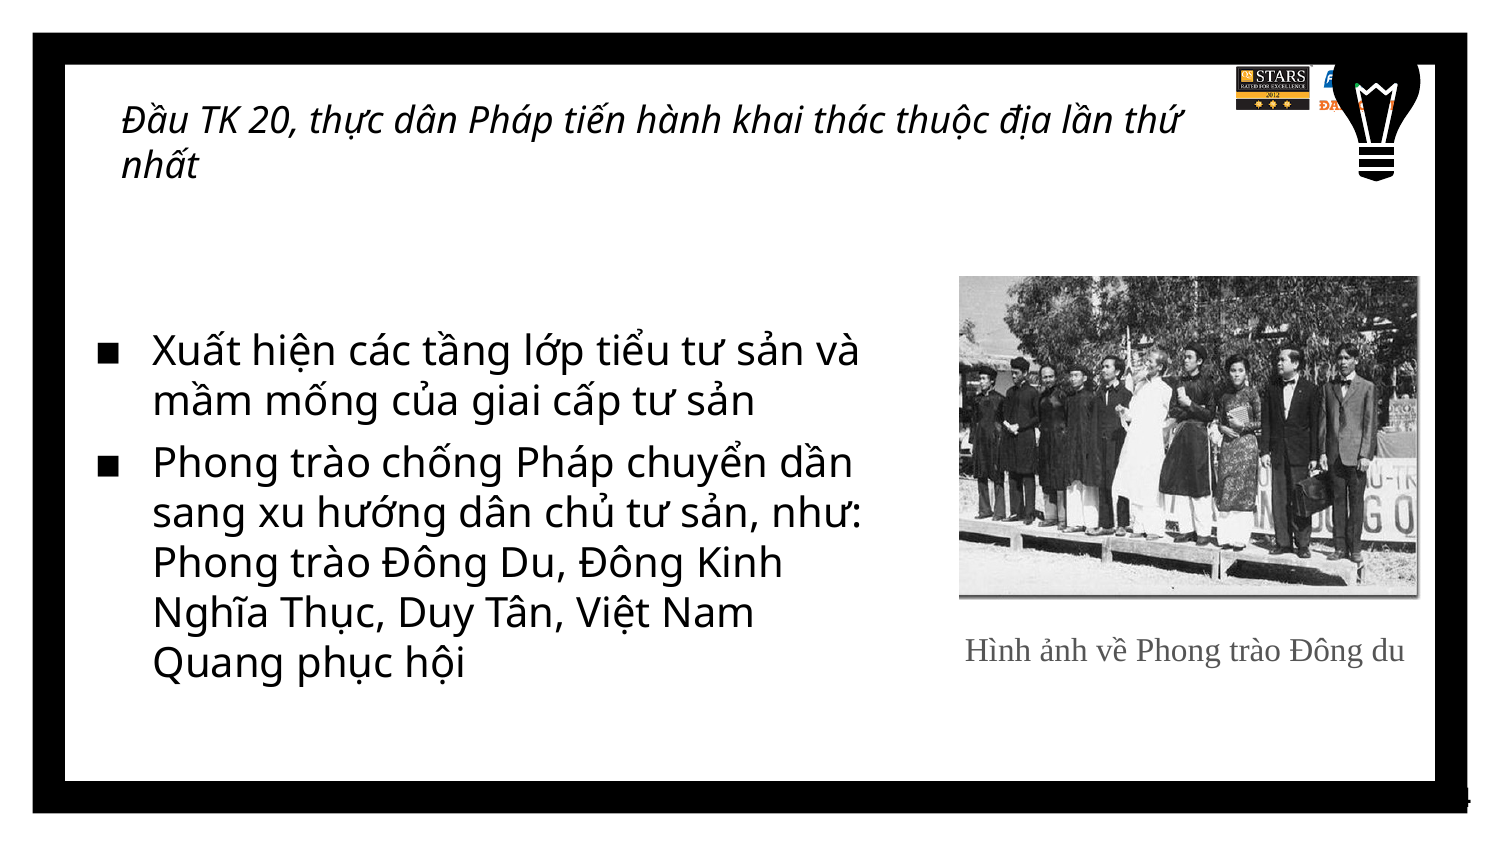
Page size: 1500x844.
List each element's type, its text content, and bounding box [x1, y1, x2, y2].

picture [959, 276, 1421, 600]
picture [1236, 65, 1331, 112]
list Xuất hiện các tầng lớp tiểu tư sản và mầm mống của giai cấp tư sản Phong trào chống Pháp chuyển dần sang xu hướng dân chủ tư sản, như: Phong trào Đông Du, Đông Kinh Nghĩa Thục, Duy Tân, Việt Nam Quang phục hội [62, 308, 899, 697]
text_box Hình ảnh về Phong trào Đông du [861, 620, 1421, 676]
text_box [1331, 36, 1421, 182]
slide_number 24 [1411, 753, 1500, 844]
text_box Đầu TK 20, thực dân Pháp tiến hành khai thác thuộc địa lần thứ nhất [106, 81, 1233, 179]
